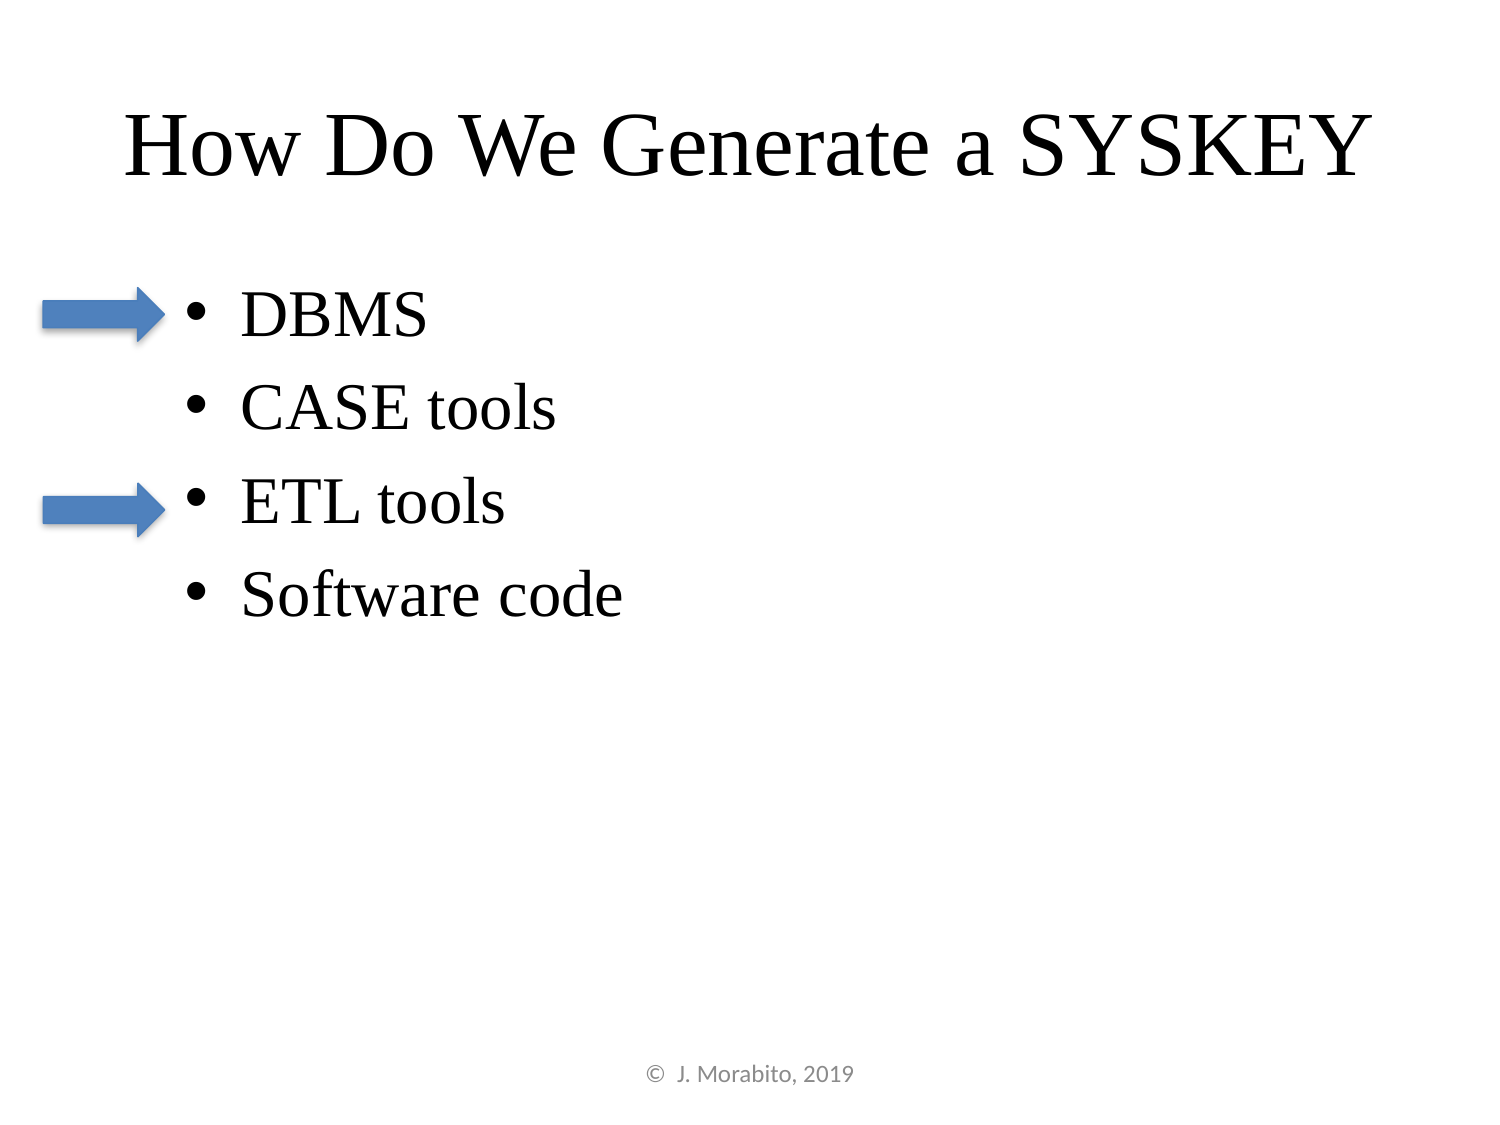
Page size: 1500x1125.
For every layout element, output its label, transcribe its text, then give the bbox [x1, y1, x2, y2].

list DBMS CASE tools ETL tools Software code [169, 262, 1381, 1005]
footer © J. Morabito, 2019 [512, 1042, 988, 1103]
text_box [42, 286, 165, 342]
title How Do We Generate a SYSKEY [75, 45, 1425, 233]
text_box [42, 482, 166, 538]
